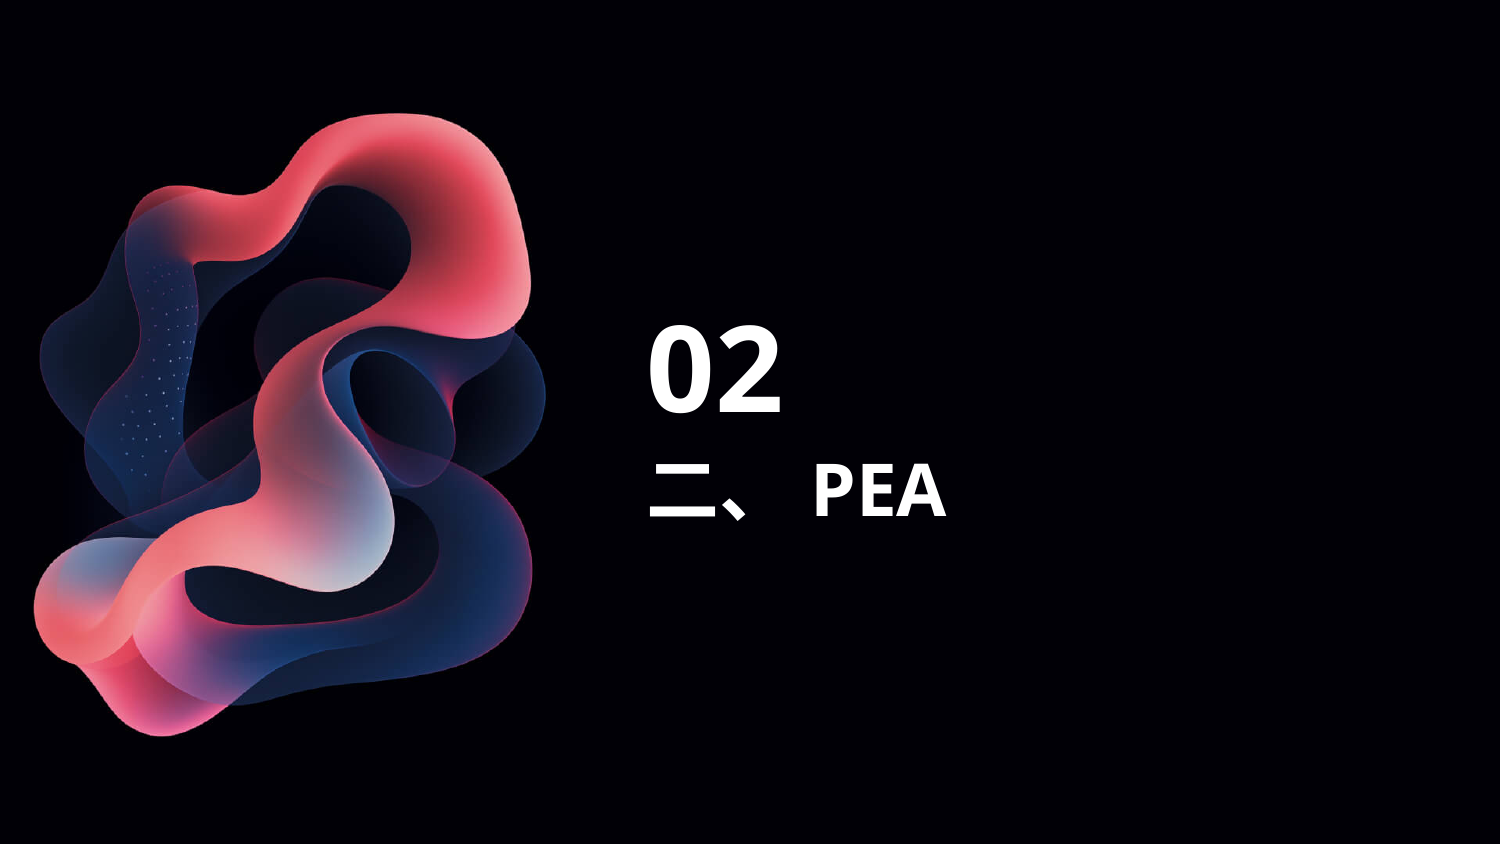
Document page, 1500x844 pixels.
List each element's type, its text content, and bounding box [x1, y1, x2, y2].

text_box 02 [632, 262, 871, 435]
picture [0, 0, 1500, 844]
text_box 二、PEA [632, 435, 1469, 582]
